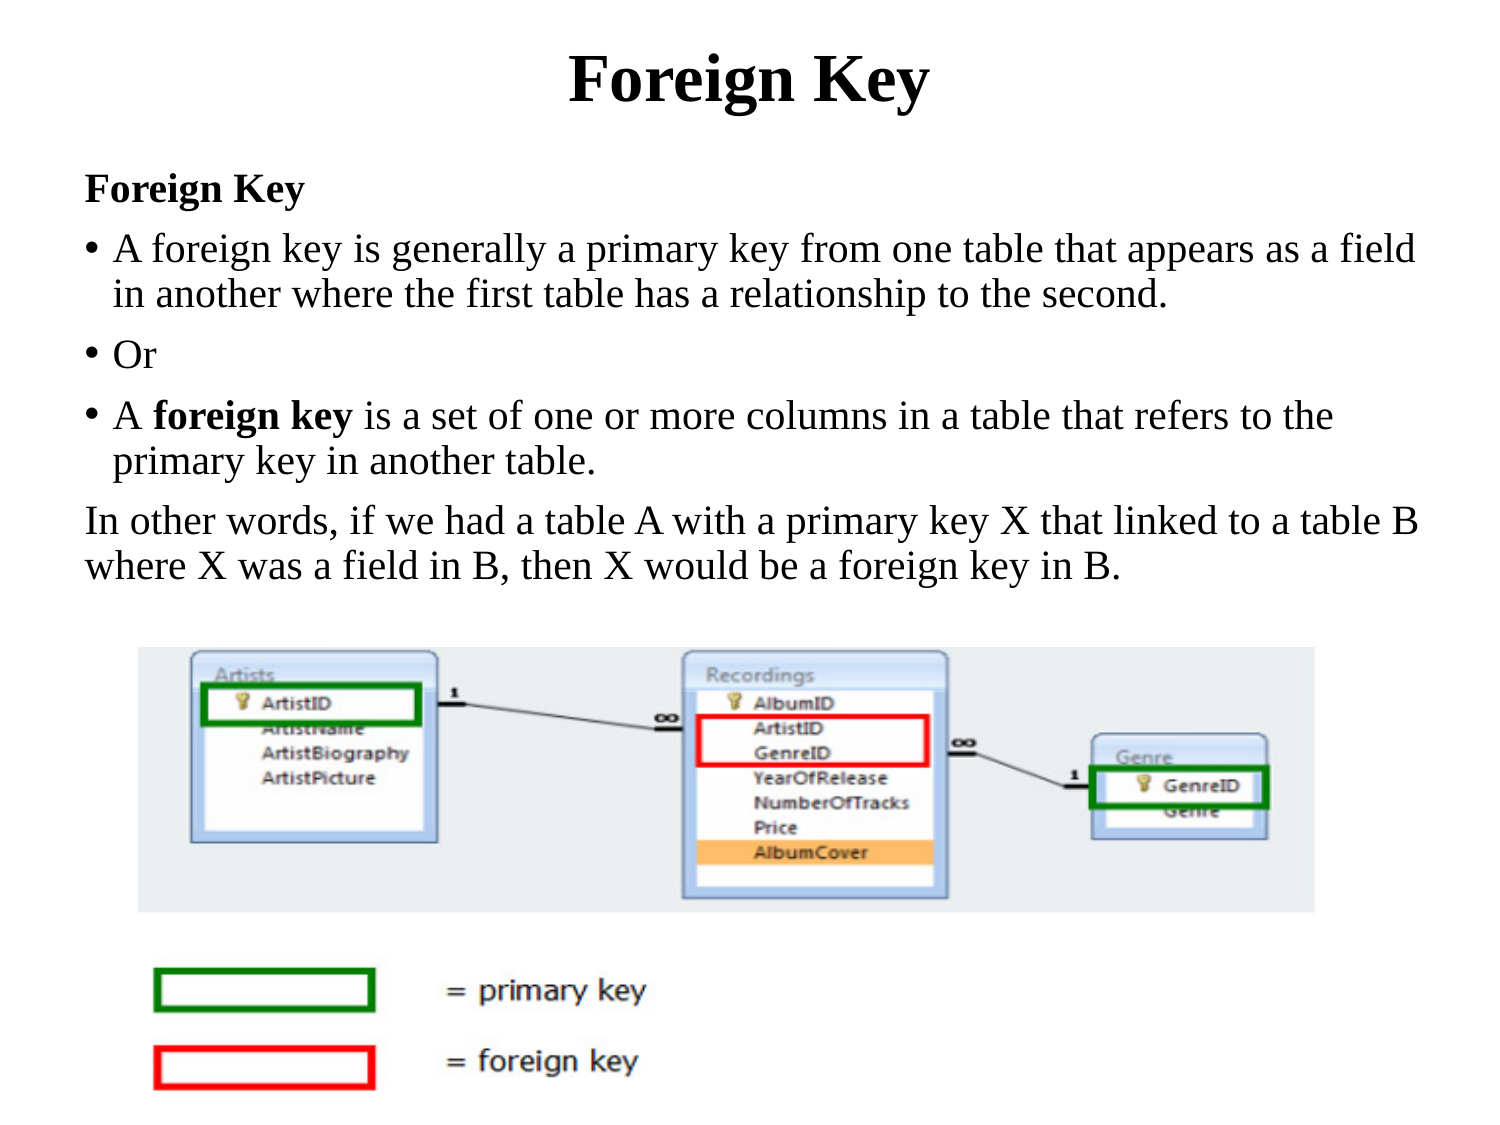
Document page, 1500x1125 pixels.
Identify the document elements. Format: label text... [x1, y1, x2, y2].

title Foreign Key [103, 35, 1397, 123]
picture [138, 647, 1317, 1106]
list Foreign Key A foreign key is generally a primary key from one table that appears as a field in another where the first table has a relationship to the second. Or A foreign key is a set of one or more columns in a table that refers to the primary key in another table. In other words, if we had a table A with a primary key X that linked to a table B where X was a field in B, then X would be a foreign key in B. [69, 158, 1447, 1071]
